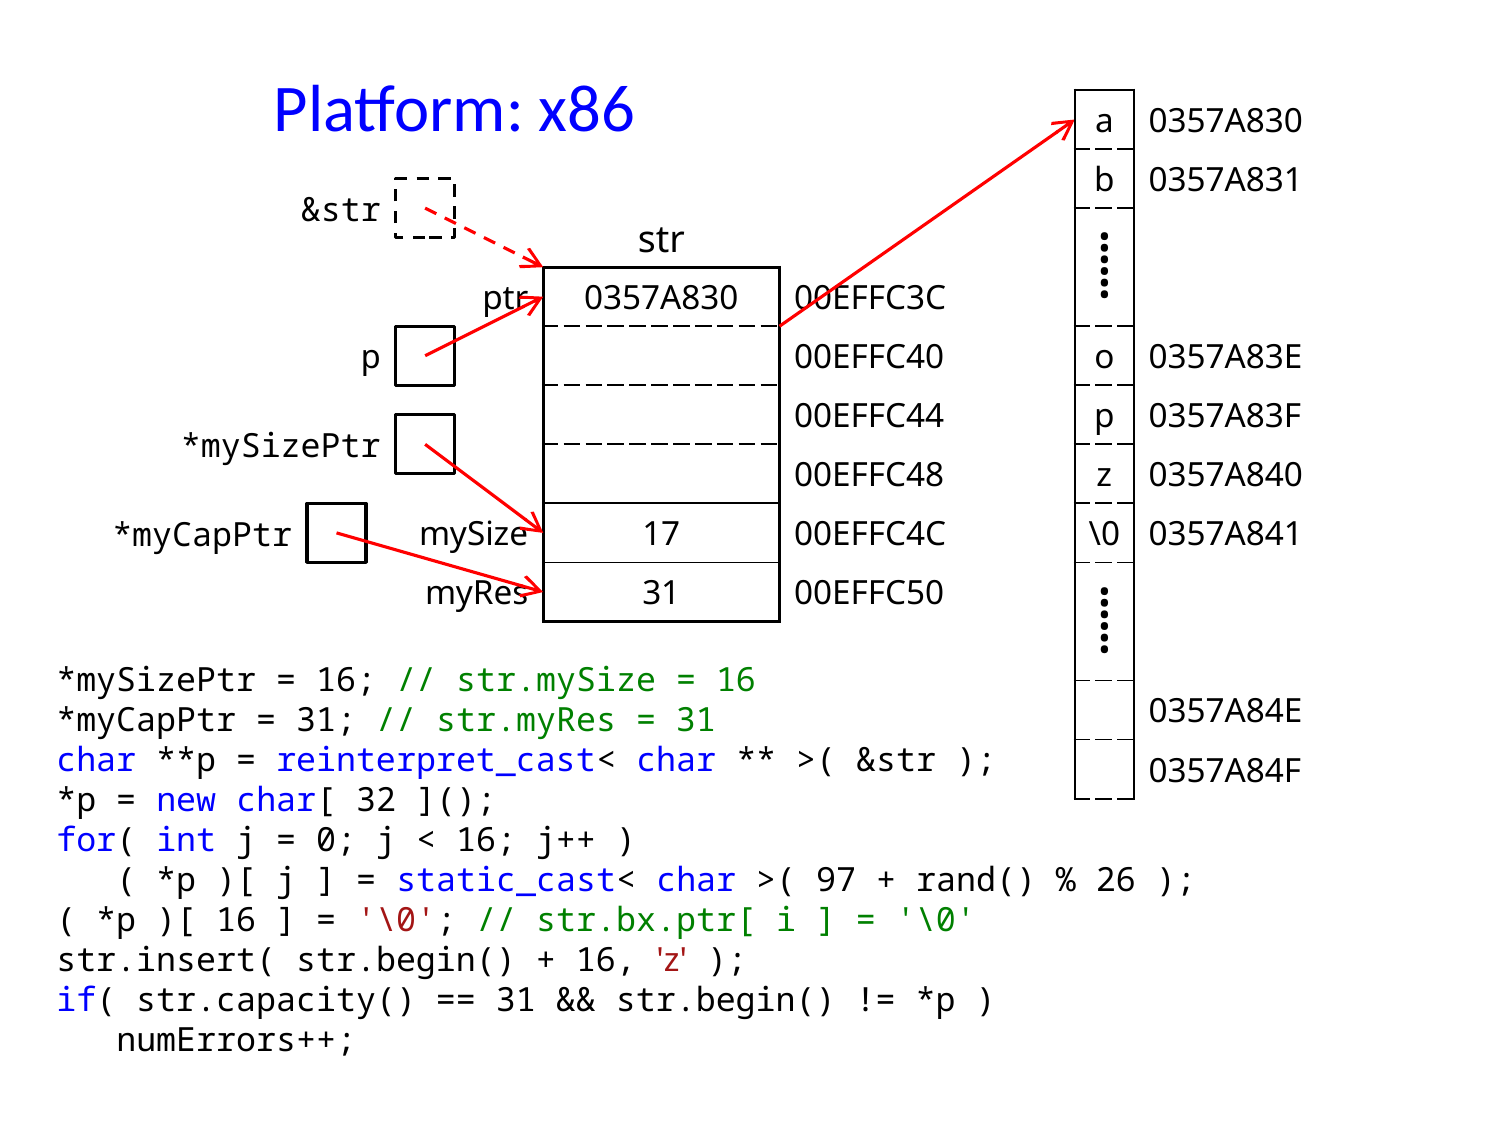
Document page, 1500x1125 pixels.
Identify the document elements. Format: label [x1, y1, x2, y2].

table_cell [1076, 149, 1133, 799]
table_cell [366, 326, 542, 529]
table_cell [545, 504, 778, 562]
table_header [782, 267, 986, 326]
text_box [517, 208, 780, 268]
text_box [70, 501, 544, 597]
table_cell [366, 470, 542, 590]
table_header [366, 267, 542, 326]
text_box [336, 296, 544, 387]
text_box [277, 176, 461, 240]
list [41, 651, 1341, 1065]
title [41, 60, 869, 149]
table_header [1135, 90, 1341, 149]
table_cell [545, 563, 778, 620]
table_header [545, 269, 778, 326]
table_cell [366, 543, 542, 621]
table_header [781, 267, 862, 324]
text_box [779, 119, 1074, 327]
table_cell [781, 326, 986, 621]
table_header [487, 300, 542, 326]
table_cell [1135, 149, 1341, 799]
table_cell [457, 326, 482, 339]
text_box [159, 413, 544, 533]
table_header [1076, 91, 1133, 149]
table_cell [545, 326, 778, 502]
